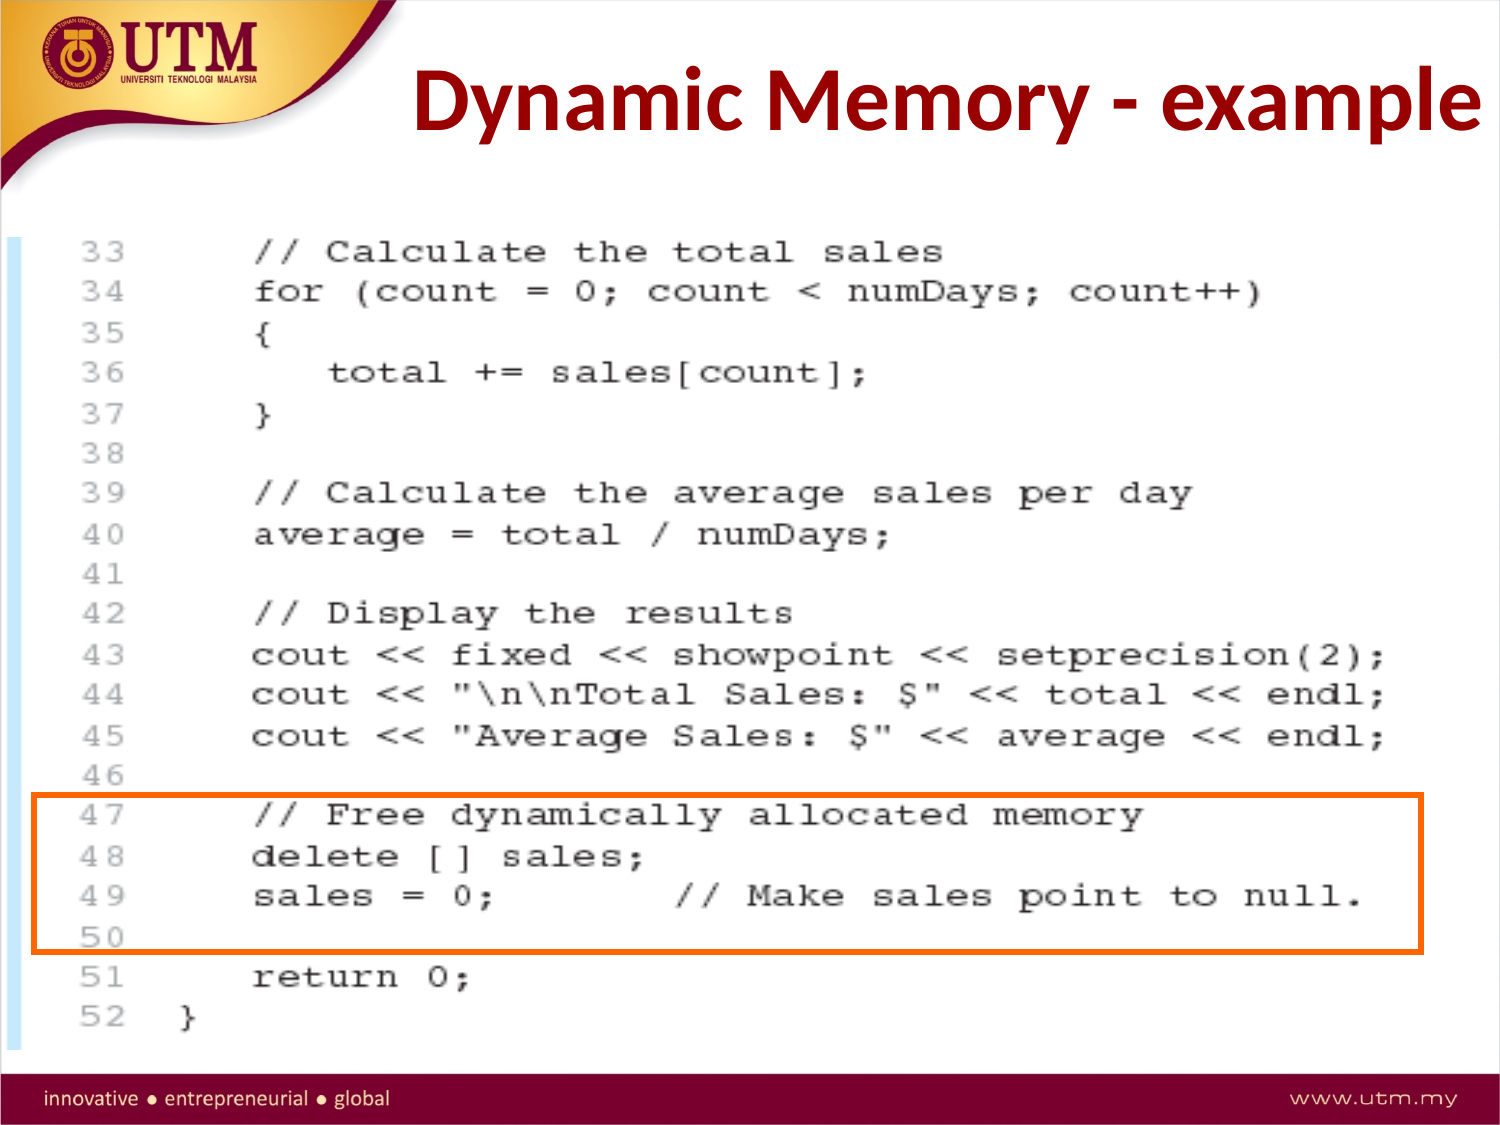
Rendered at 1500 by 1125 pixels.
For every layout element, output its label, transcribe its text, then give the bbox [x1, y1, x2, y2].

title Dynamic Memory - example [150, 0, 1500, 188]
picture [0, 0, 1500, 1125]
